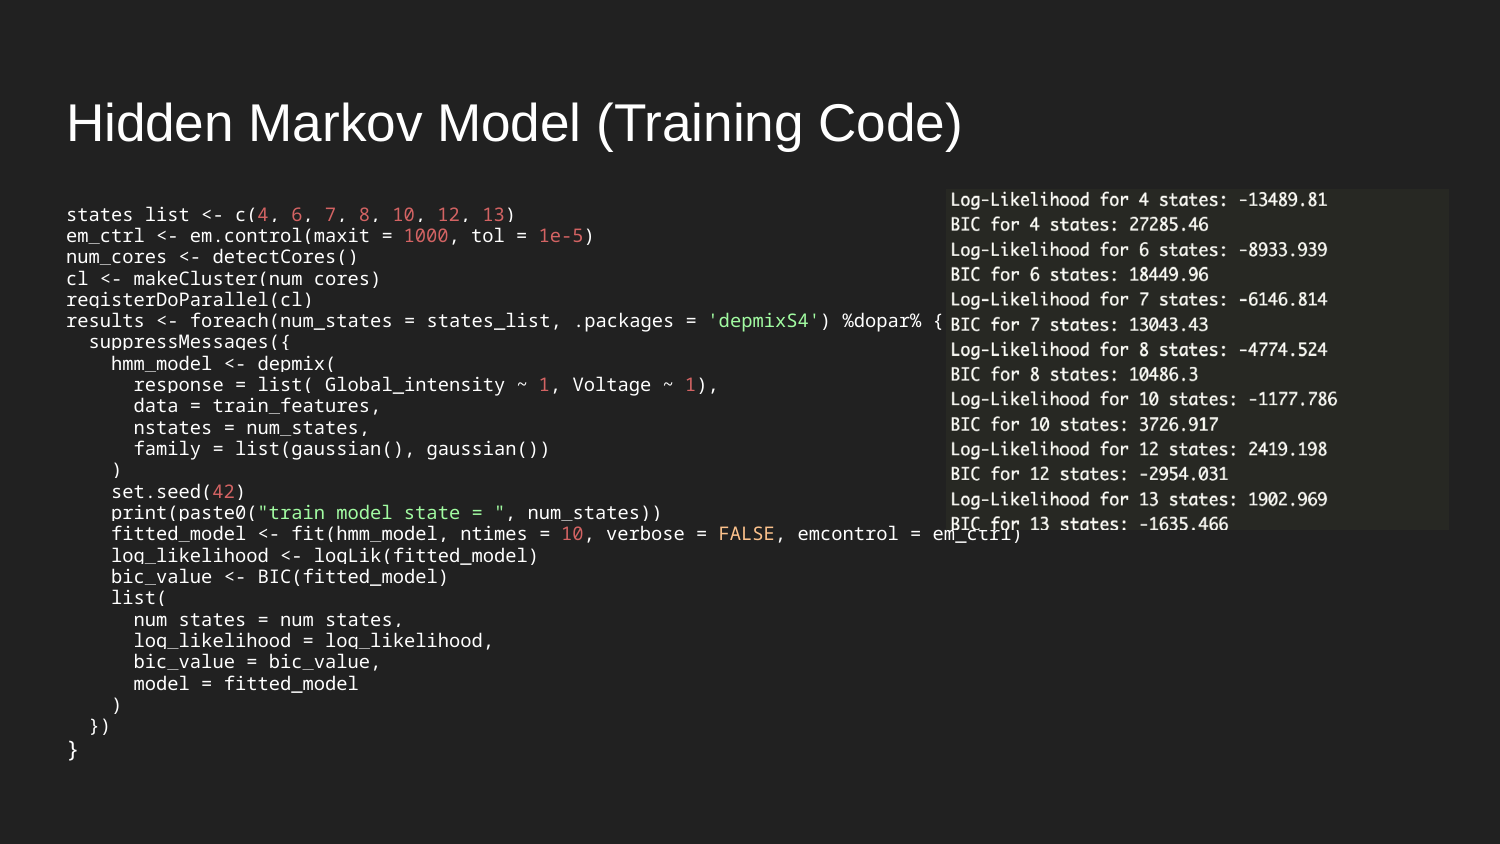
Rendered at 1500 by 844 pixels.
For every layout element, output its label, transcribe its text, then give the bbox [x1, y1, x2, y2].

title Hidden Markov Model (Training Code) [51, 72, 1449, 167]
picture [945, 188, 1450, 531]
list states_list <- c(4, 6, 7, 8, 10, 12, 13) em_ctrl <- em.control(maxit = 1000, tol = 1e-5) num_cores <- detectCores() cl <- makeCluster(num_cores) registerDoParallel(cl) results <- foreach(num_states = states_list, .packages = 'depmixS4') %dopar% { suppressMessages({ hmm_model <- depmix( response = list( Global_intensity ~ 1, Voltage ~ 1), data = train_features, nstates = num_states, family = list(gaussian(), gaussian()) ) set.seed(42) print(paste0("train model state = ", num_states)) fitted_model <- fit(hmm_model, ntimes = 10, verbose = FALSE, emcontrol = em_ctrl) log_likelihood <- logLik(fitted_model) bic_value <- BIC(fitted_model) list( num_states = num_states, log_likelihood = log_likelihood, bic_value = bic_value, model = fitted_model ) }) } [51, 189, 1261, 748]
